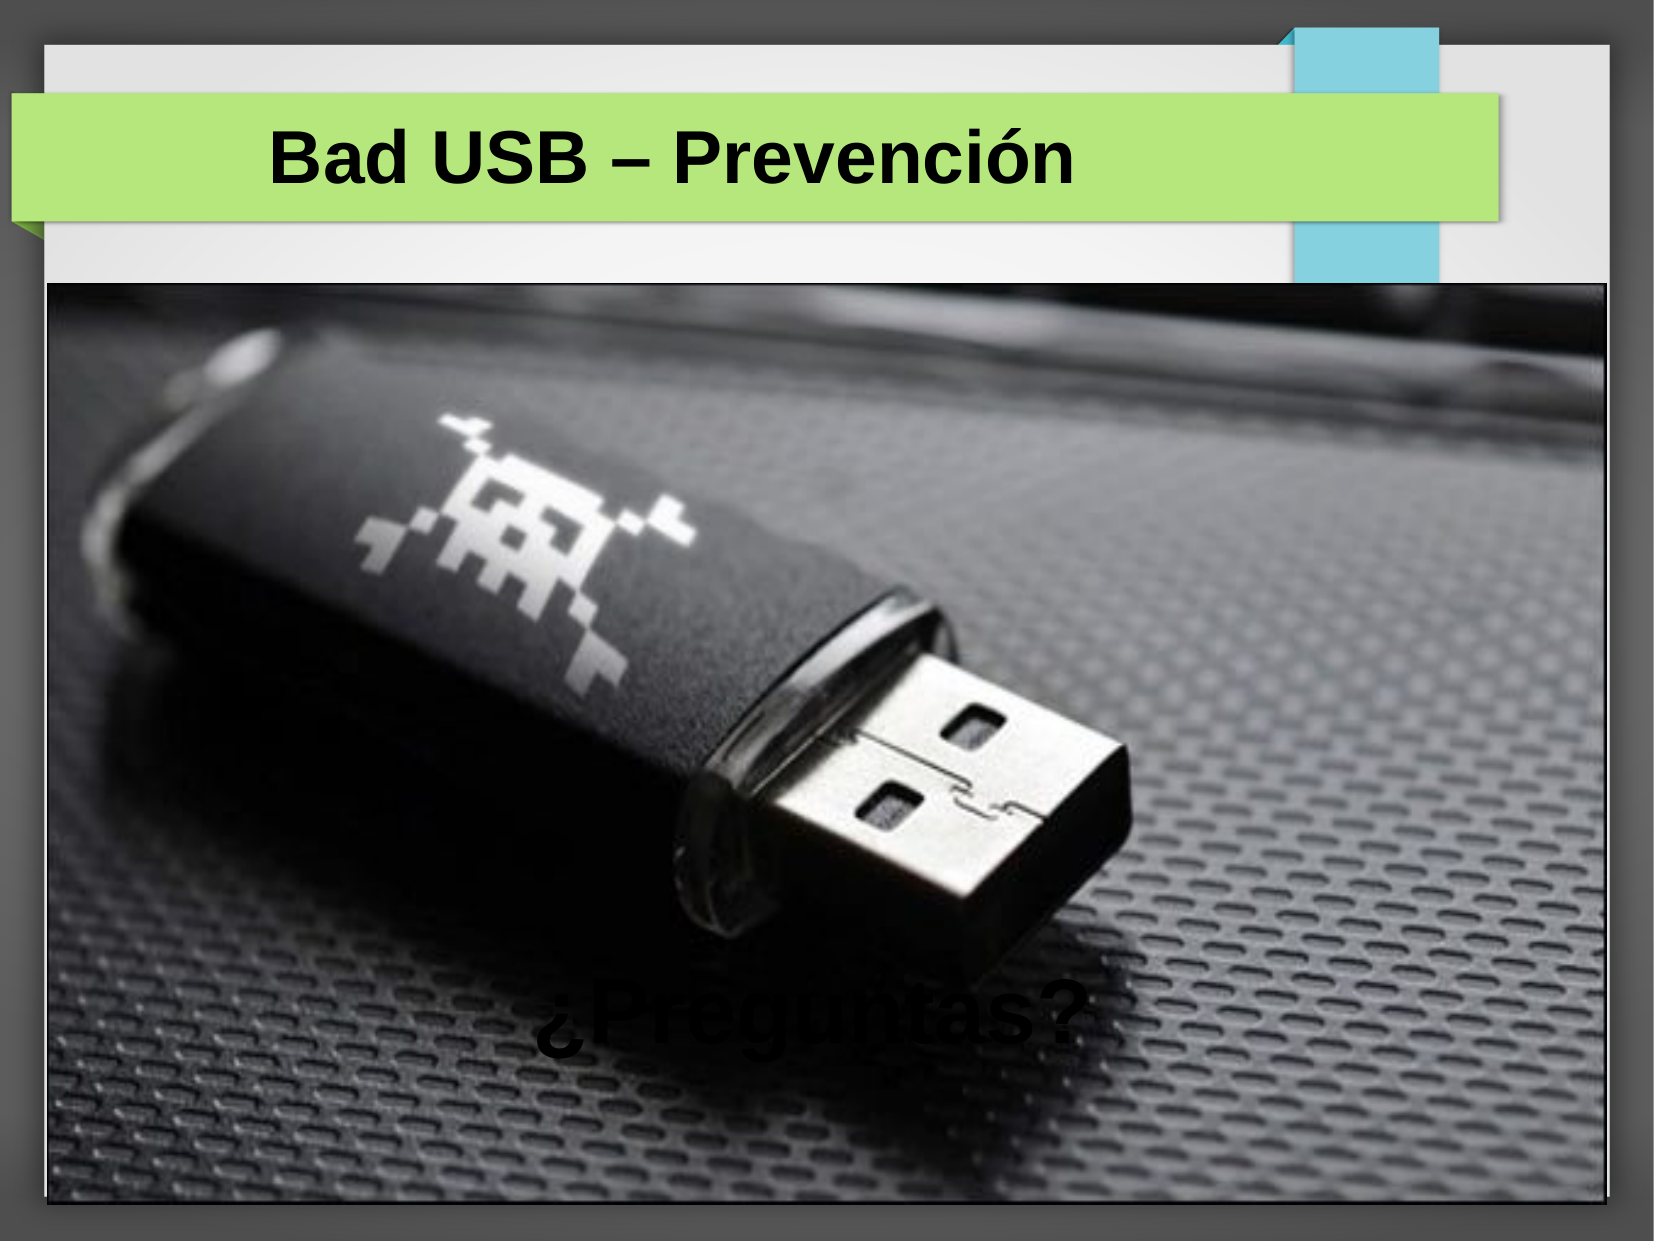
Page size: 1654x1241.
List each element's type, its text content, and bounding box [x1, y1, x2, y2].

picture [0, 0, 1654, 1241]
text_box Bad USB – Prevención [82, 94, 1264, 213]
